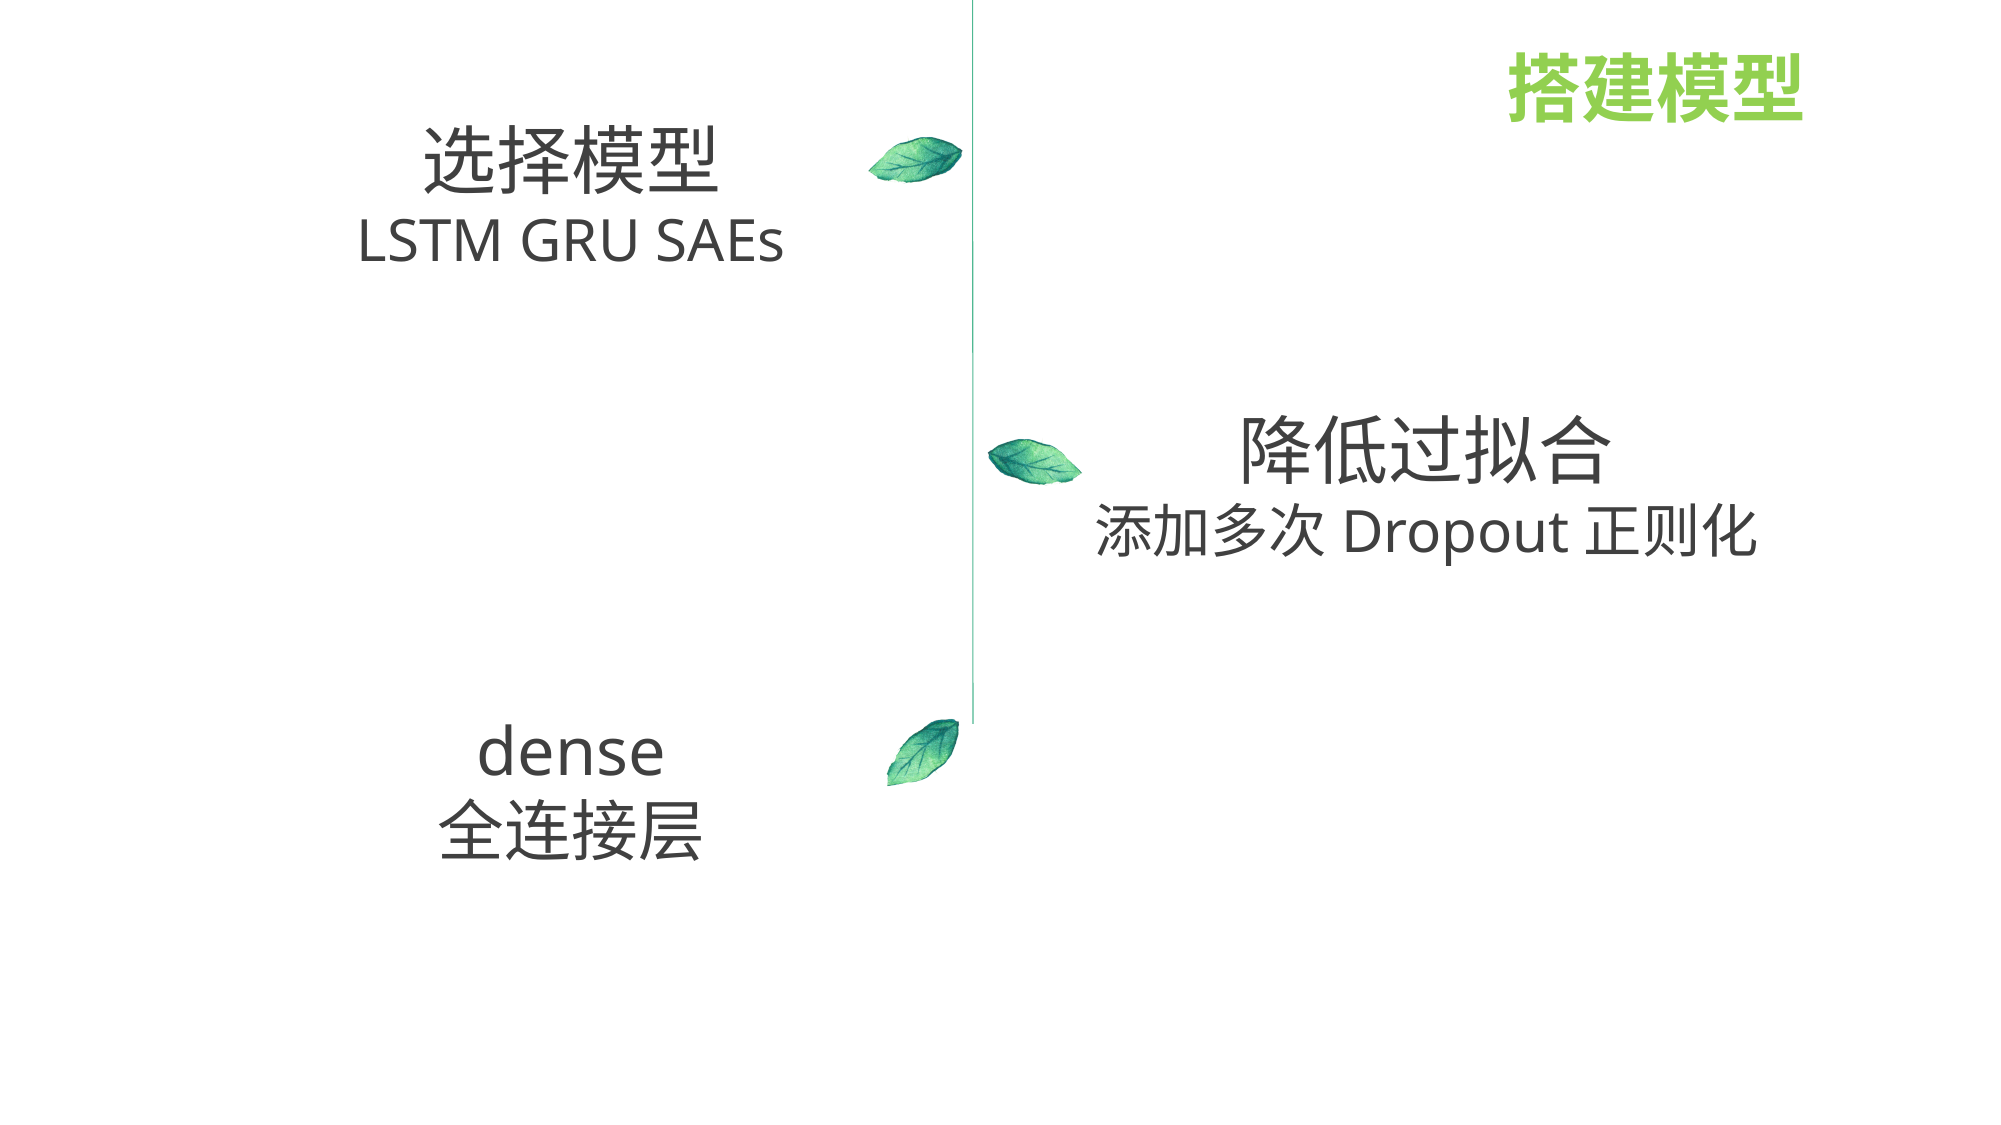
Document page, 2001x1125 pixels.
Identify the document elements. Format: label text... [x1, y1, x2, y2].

picture [973, 149, 983, 169]
picture [868, 702, 973, 806]
picture [967, 454, 972, 464]
text_box 降低过拟合 添加多次Dropout正则化 [1079, 396, 1774, 572]
text_box dense 全连接层 [199, 701, 944, 877]
text_box 选择模型 LSTM GRU SAEs [341, 106, 801, 281]
picture [845, 95, 972, 230]
text_box 搭建模型 [1491, 33, 1910, 139]
picture [974, 397, 1088, 532]
